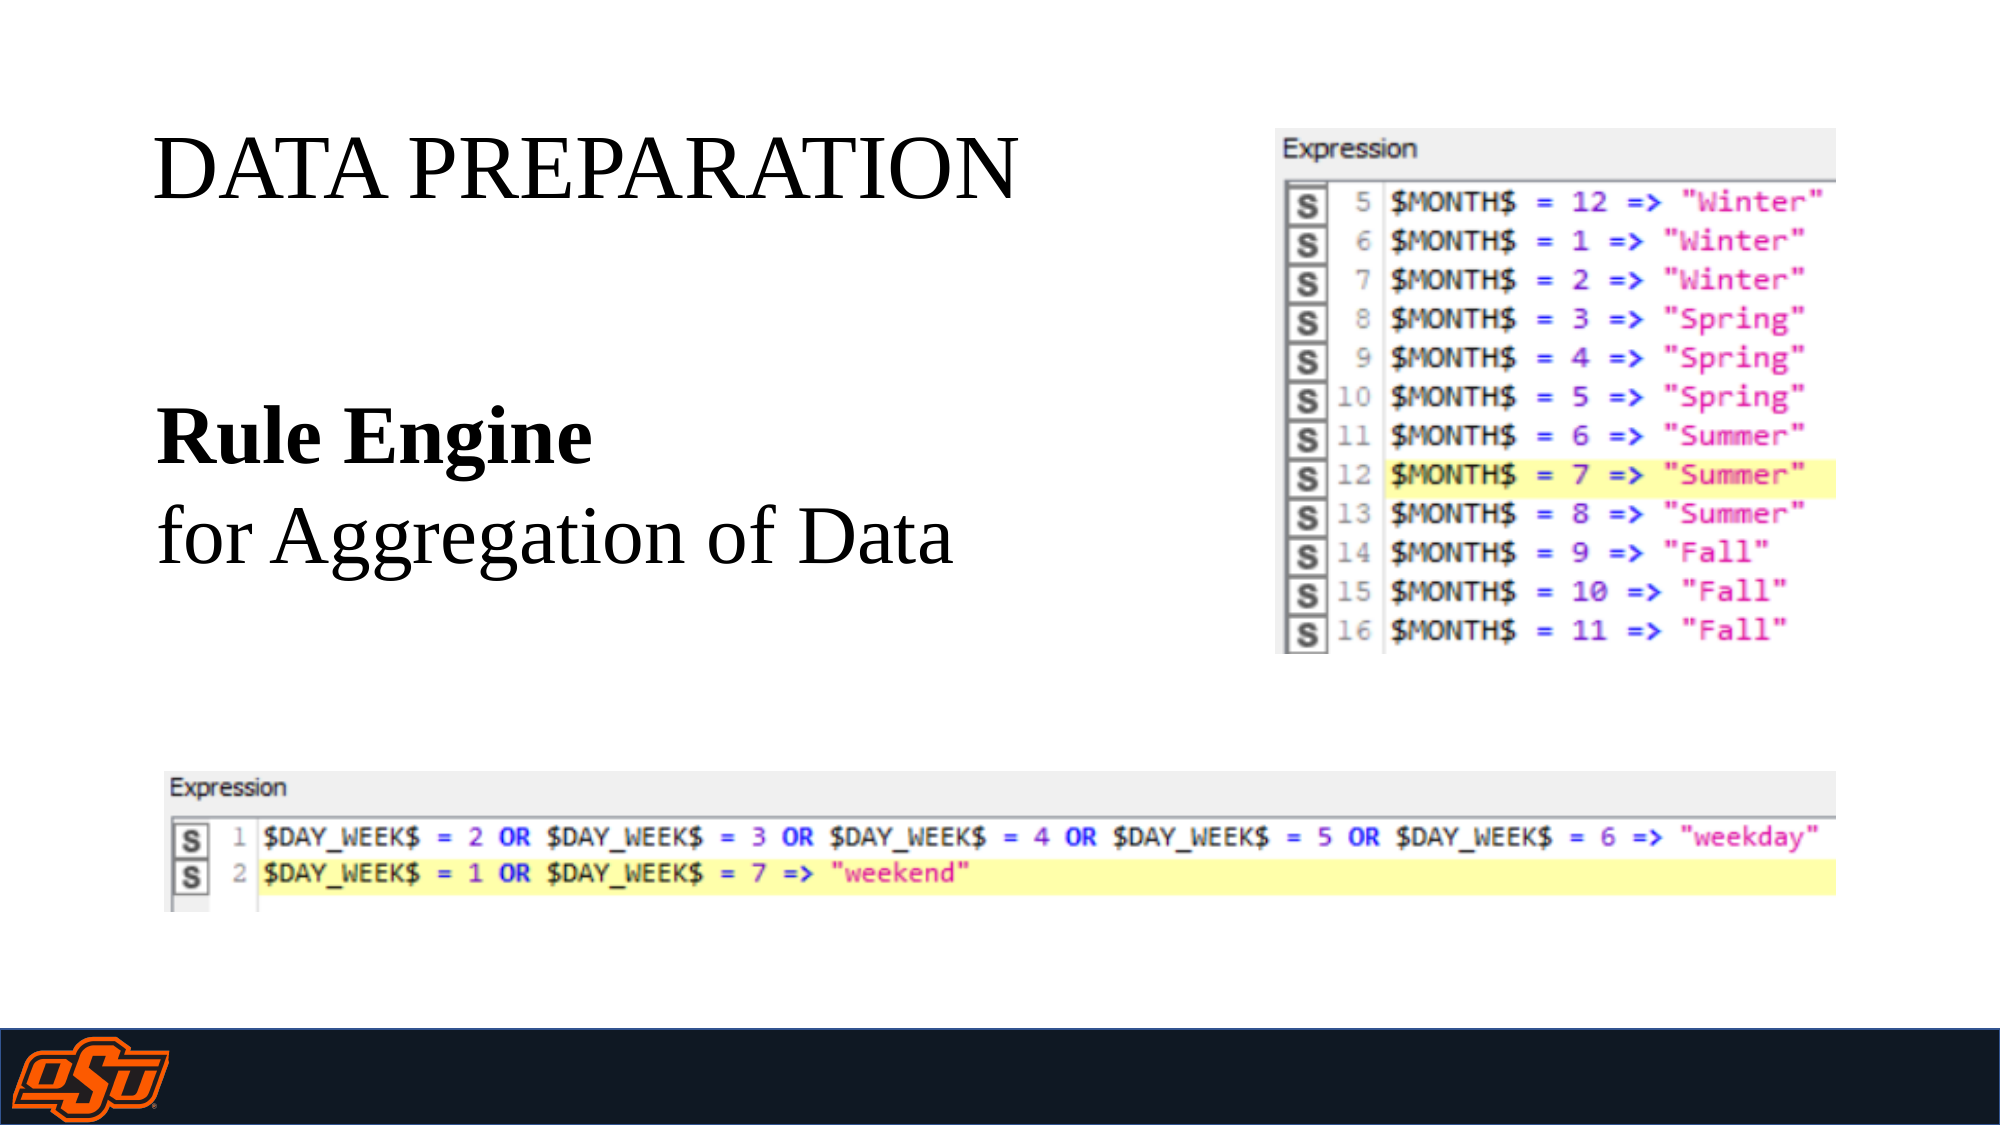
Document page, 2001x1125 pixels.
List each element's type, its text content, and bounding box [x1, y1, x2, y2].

picture [11, 995, 170, 1125]
text_box [0, 1028, 11, 1125]
picture [1274, 128, 1836, 654]
text_box Rule Engine for Aggregation of Data [141, 373, 971, 588]
text_box [170, 1028, 2000, 1125]
title DATA PREPARATION [137, 59, 1863, 278]
picture [164, 771, 1836, 912]
